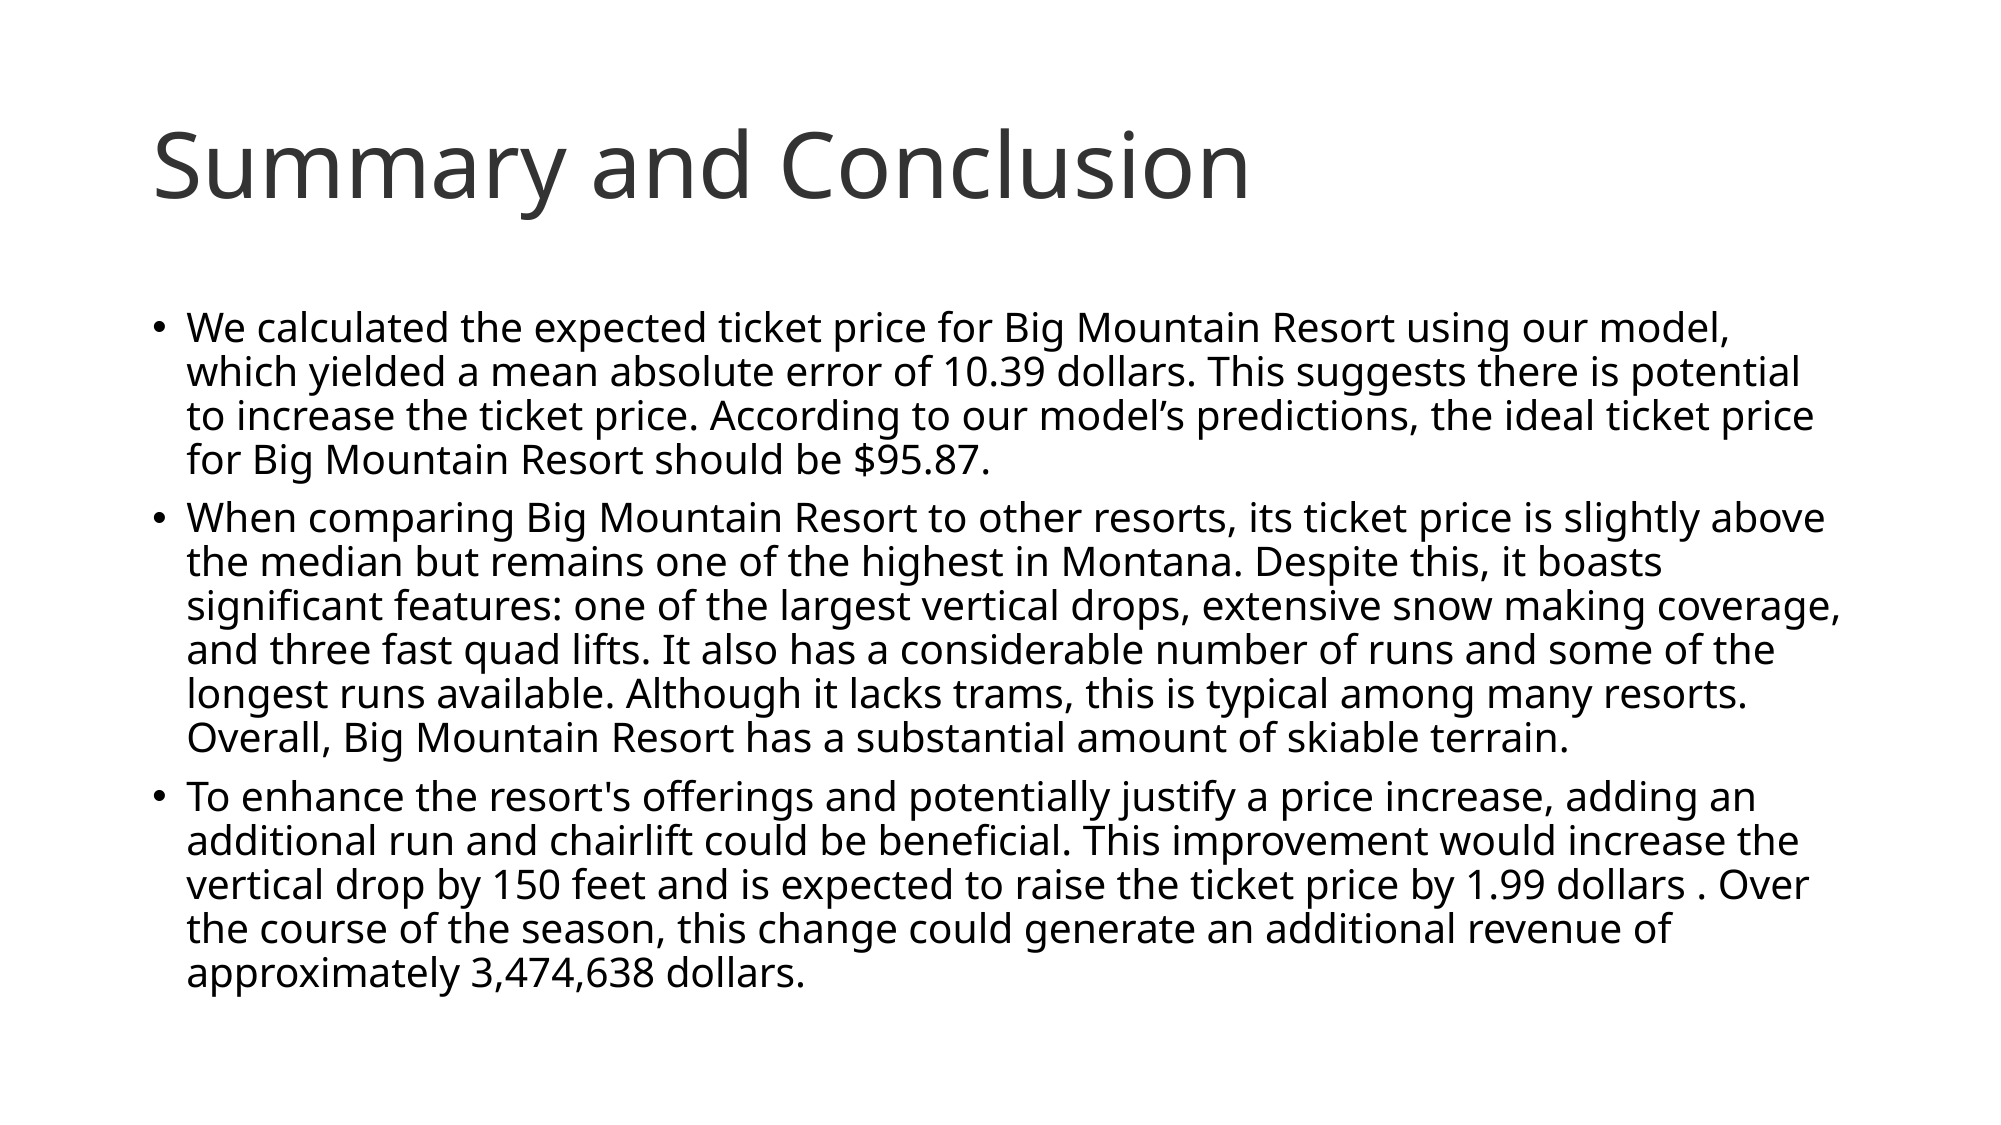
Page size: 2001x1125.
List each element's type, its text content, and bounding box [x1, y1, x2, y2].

title Summary and Conclusion [137, 59, 1863, 278]
list We calculated the expected ticket price for Big Mountain Resort using our model, which yielded a mean absolute error of 10.39 dollars. This suggests there is potential to increase the ticket price. According to our model’s predictions, the ideal ticket price for Big Mountain Resort should be $95.87. When comparing Big Mountain Resort to other resorts, its ticket price is slightly above the median but remains one of the highest in Montana. Despite this, it boasts significant features: one of the largest vertical drops, extensive snow making coverage, and three fast quad lifts. It also has a considerable number of runs and some of the longest runs available. Although it lacks trams, this is typical among many resorts. Overall, Big Mountain Resort has a substantial amount of skiable terrain. To enhance the resort's offerings and potentially justify a price increase, adding an additional run and chairlift could be beneficial. This improvement would increase the vertical drop by 150 feet and is expected to raise the ticket price by 1.99 dollars . Over the course of the season, this change could generate an additional revenue of approximately 3,474,638 dollars. [137, 299, 1863, 1014]
